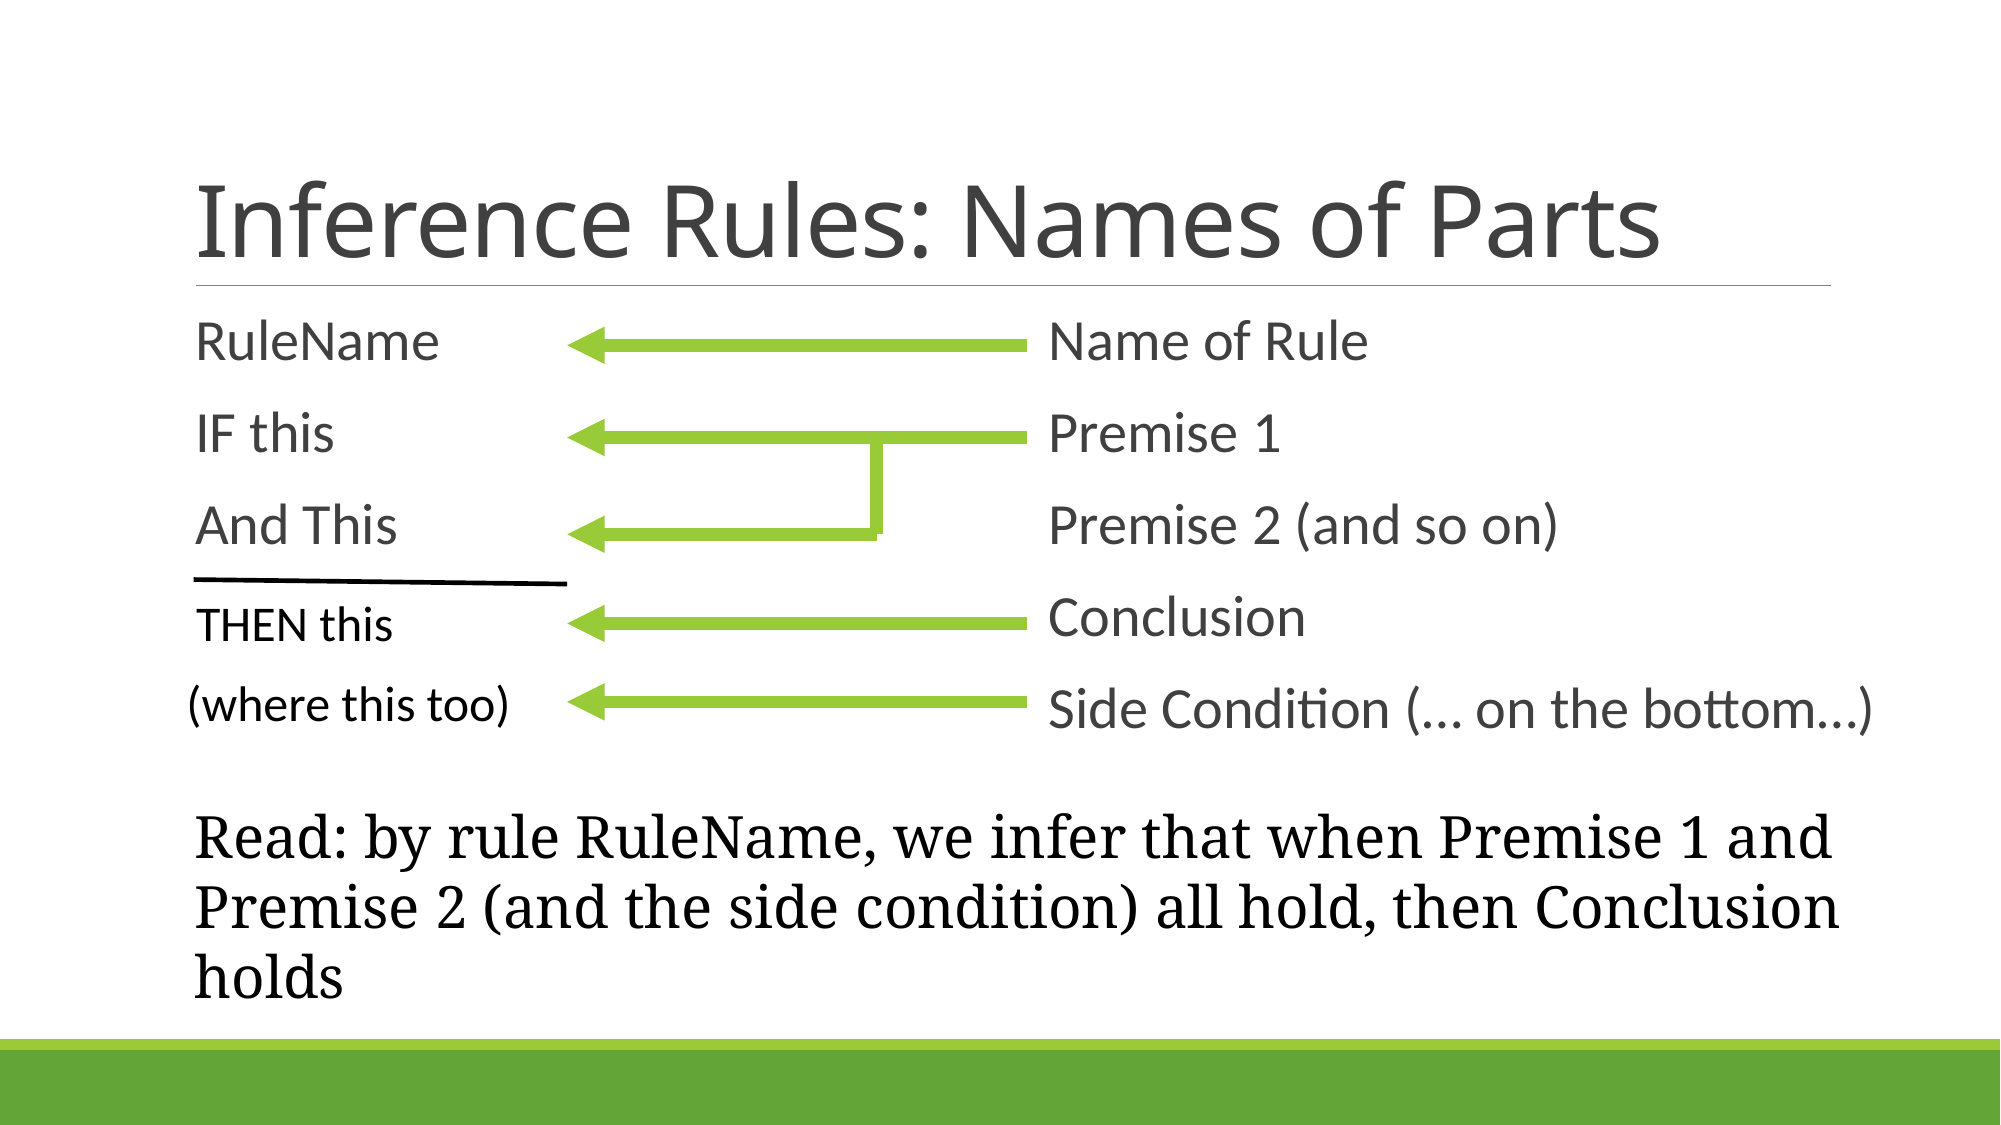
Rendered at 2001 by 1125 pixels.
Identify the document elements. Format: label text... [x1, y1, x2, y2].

text_box Read: by rule RuleName, we infer that when Premise 1 and Premise 2 (and the side condition) all hold, then Conclusion holds [179, 792, 1924, 1018]
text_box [193, 579, 568, 585]
title Inference Rules: Names of Parts [180, 47, 1830, 285]
text_box (where this too) [171, 664, 526, 739]
text_box THEN this [181, 583, 409, 659]
list RuleName IF this And This [180, 302, 1033, 782]
text_box Name of Rule Premise 1 Premise 2 (and so on) Conclusion Side Condition (… on the bottom…) [1033, 302, 1893, 792]
